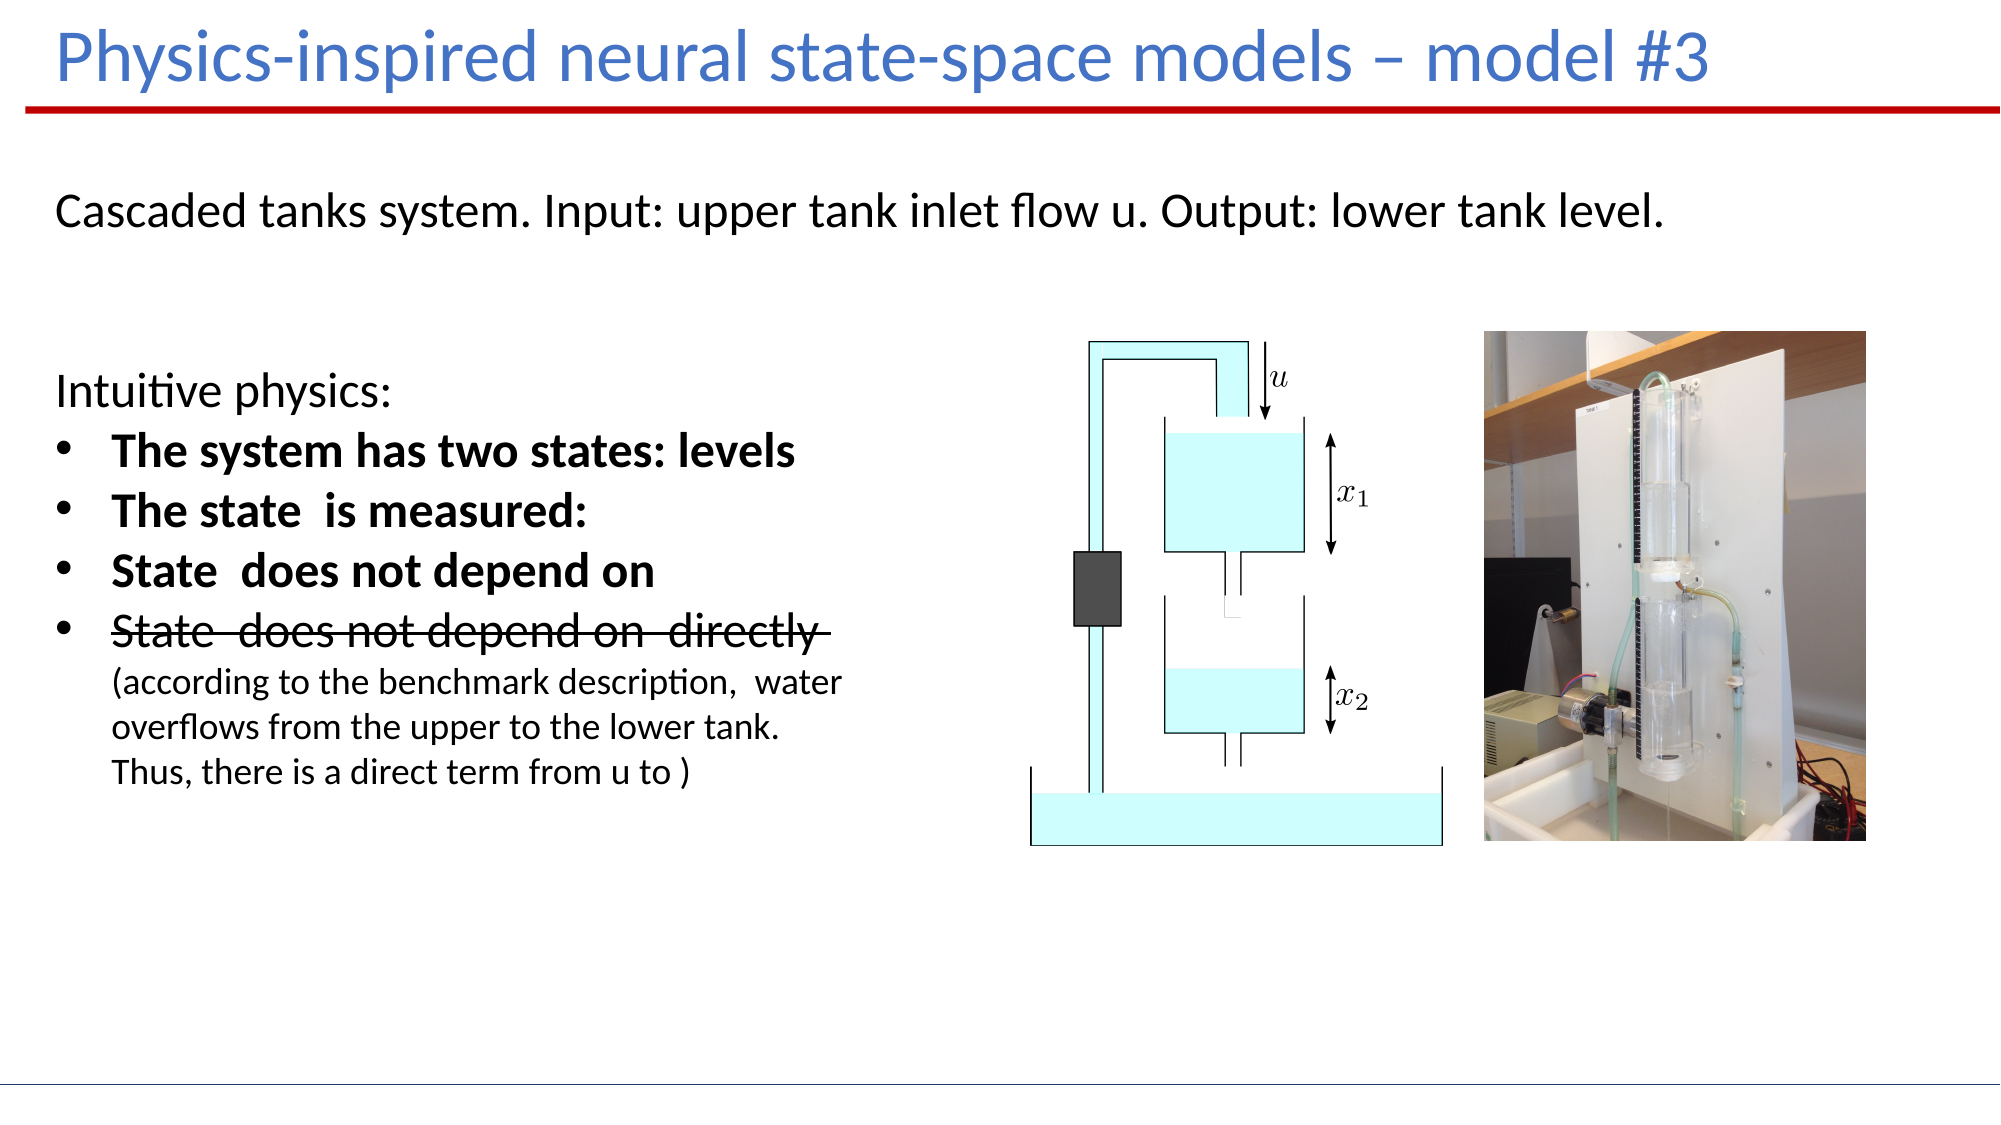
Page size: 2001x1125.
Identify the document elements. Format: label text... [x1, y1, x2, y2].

text_box [24, 105, 2000, 115]
text_box Physics-inspired neural state-space models – model #3 [40, 0, 1967, 104]
picture [1030, 341, 1443, 846]
picture [1484, 331, 1866, 841]
